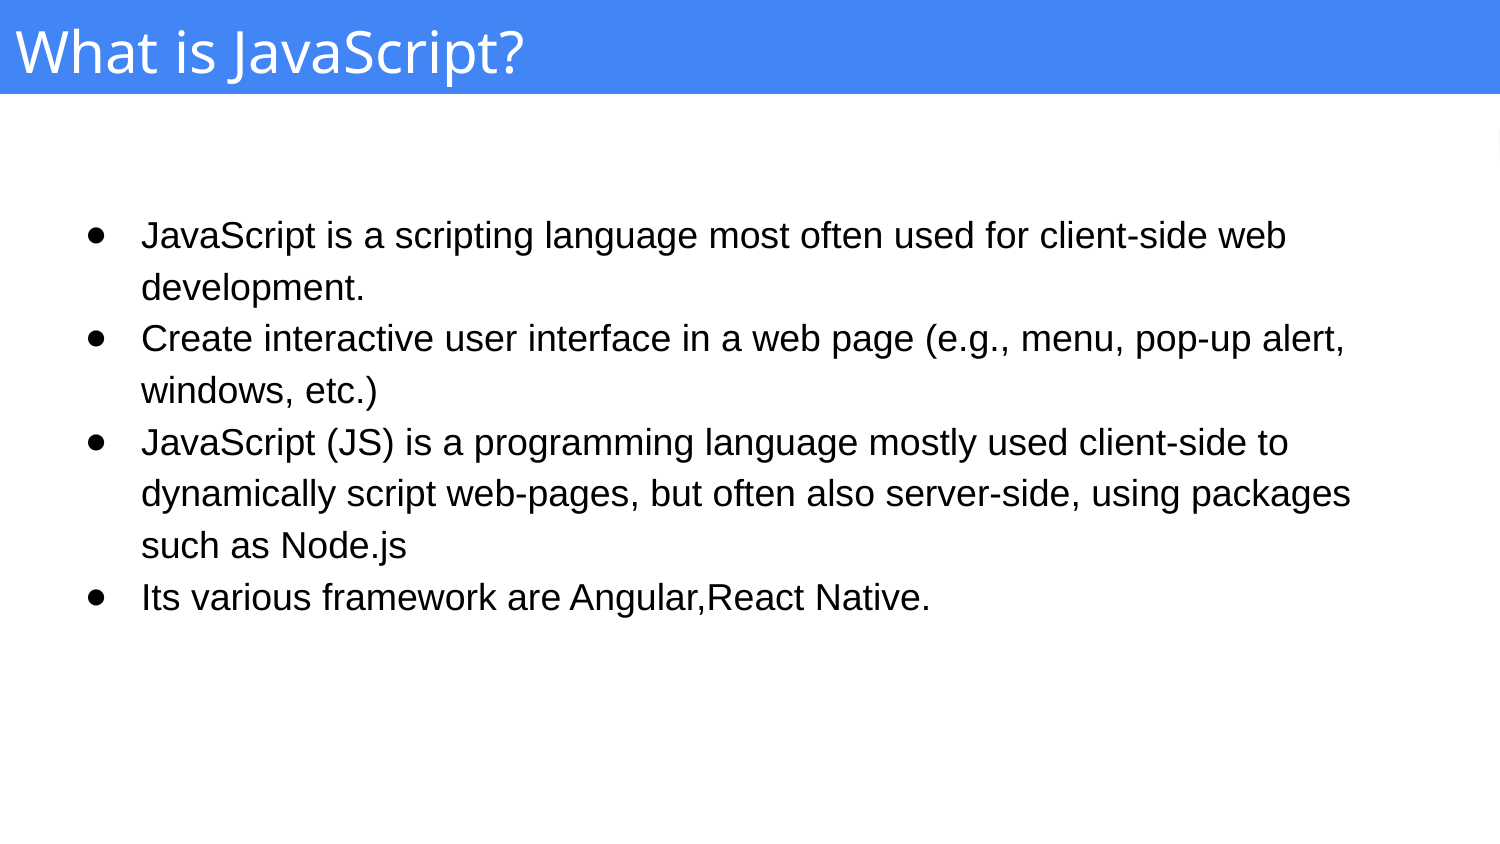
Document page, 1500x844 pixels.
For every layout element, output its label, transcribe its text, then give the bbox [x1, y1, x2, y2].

text_box JavaScript is a scripting language most often used for client-side web development. Create interactive user interface in a web page (e.g., menu, pop-up alert, windows, etc.) JavaScript (JS) is a programming language mostly used client-side to dynamically script web-pages, but often also server-side, using packages such as Node.js Its various framework are Angular,React Native. [51, 189, 1449, 750]
text_box What is JavaScript? [0, 0, 1500, 94]
